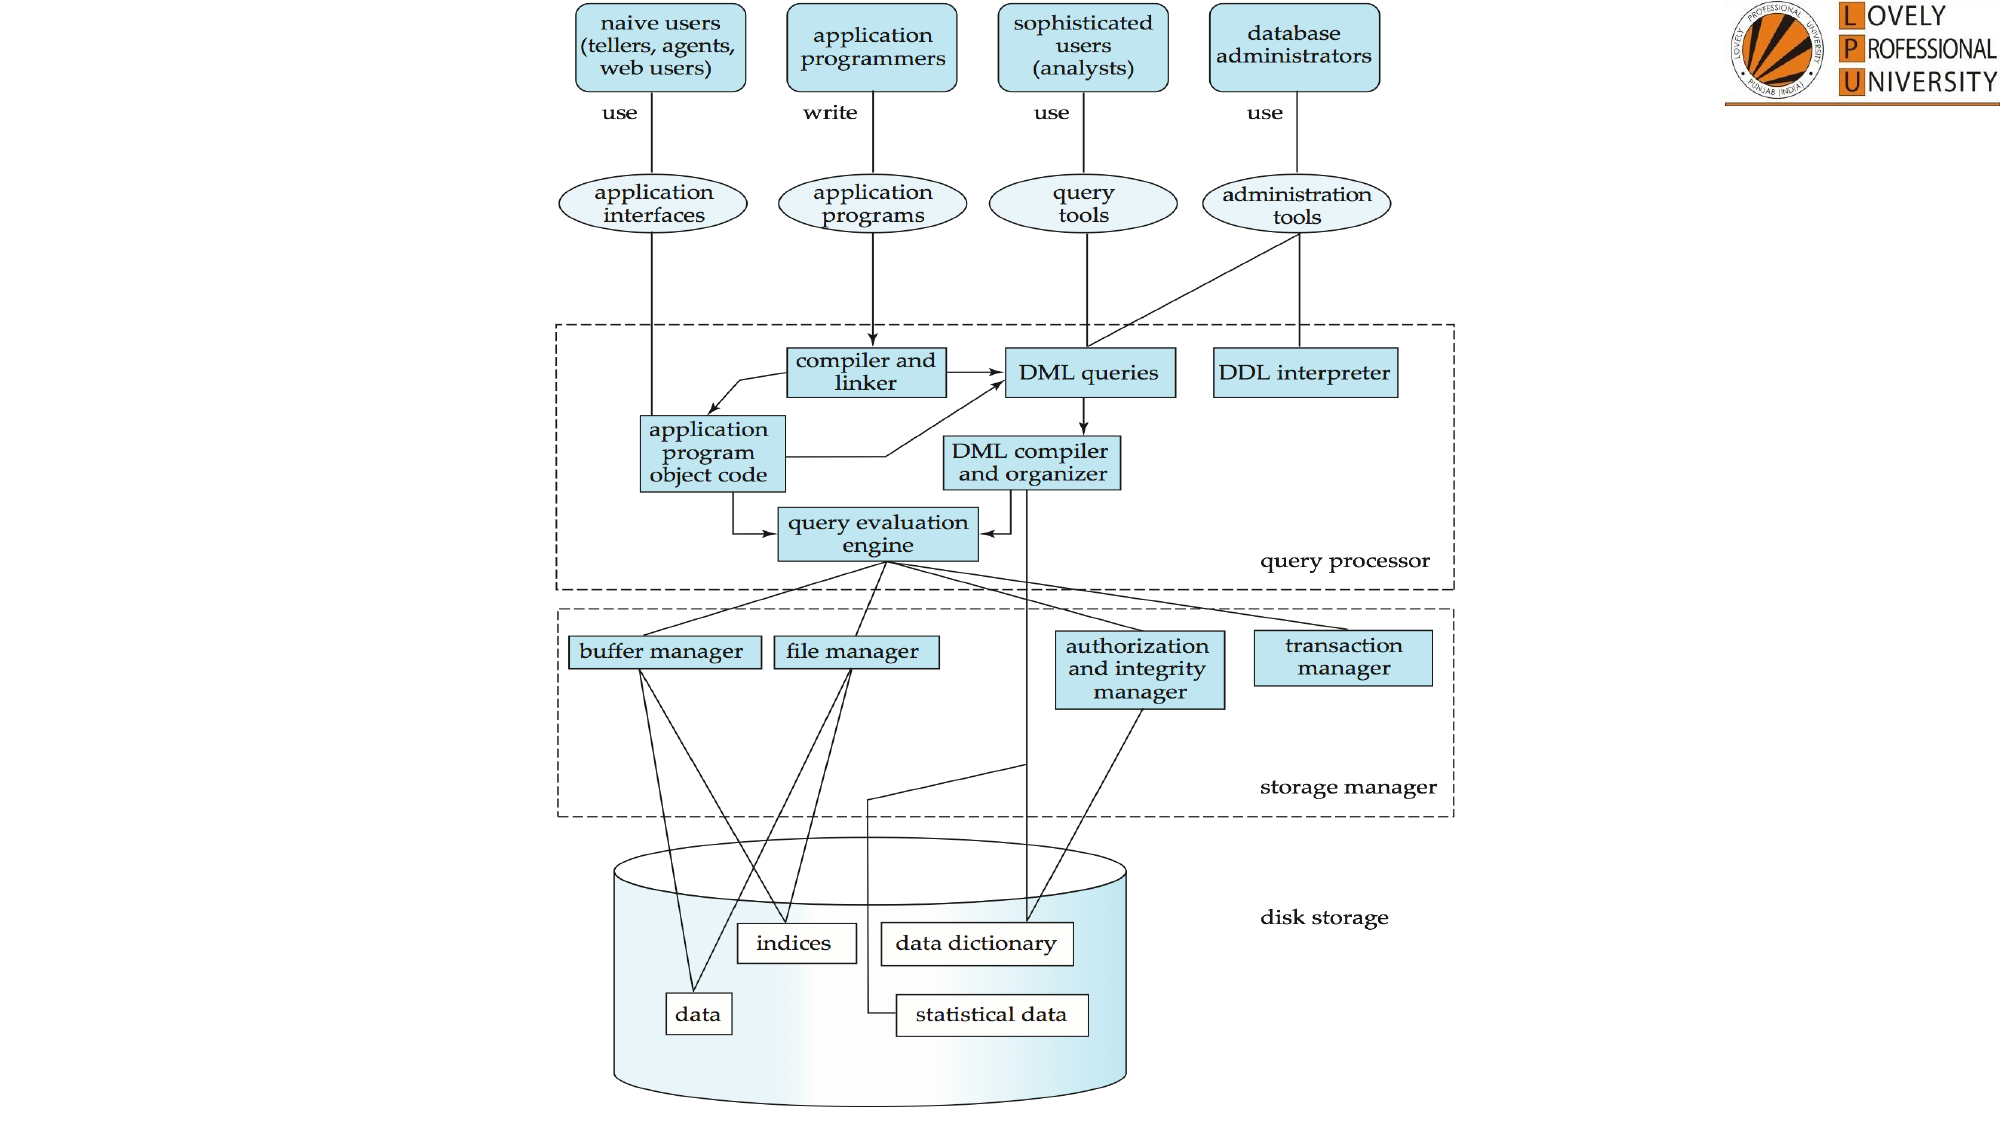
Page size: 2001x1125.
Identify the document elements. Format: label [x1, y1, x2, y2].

picture [555, 1, 1457, 1107]
picture [1725, 0, 2000, 106]
